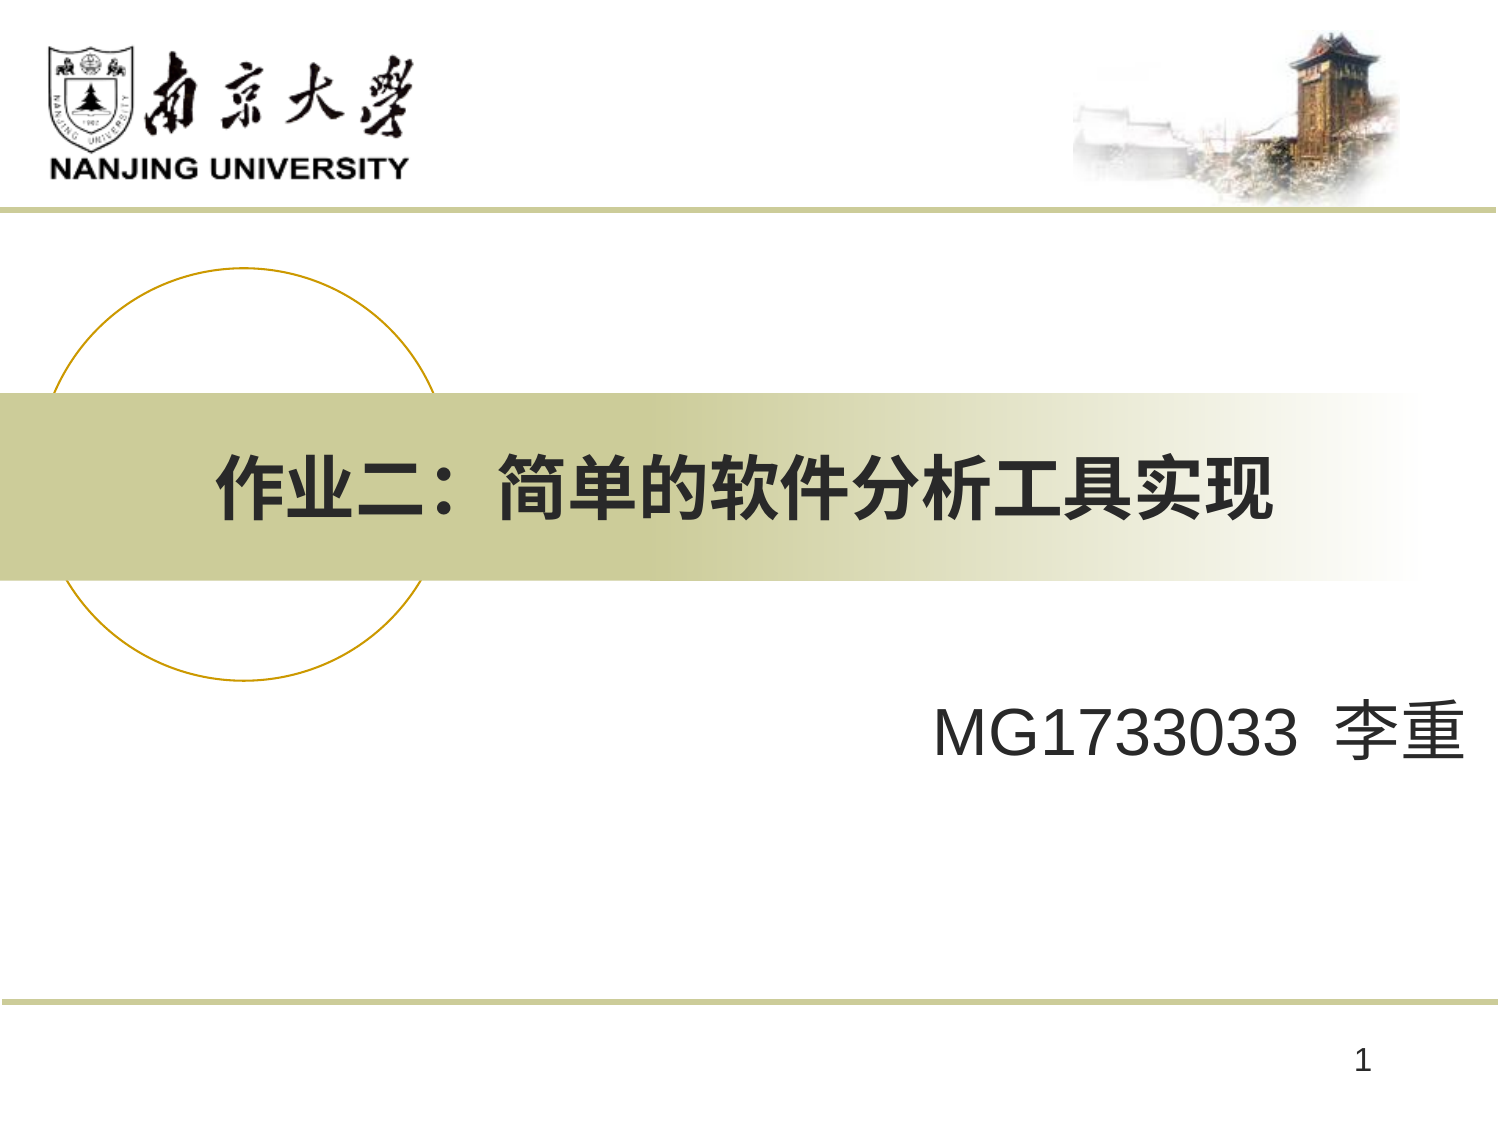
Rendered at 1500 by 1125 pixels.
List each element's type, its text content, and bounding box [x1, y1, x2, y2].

picture [2, 999, 1498, 1005]
title 作业二：简单的软件分析工具实现 [137, 354, 1353, 618]
slide_number 1 [1234, 1030, 1388, 1107]
picture [41, 42, 420, 192]
picture [0, 30, 1496, 213]
subtitle MG1733033 李重 [501, 680, 1483, 900]
